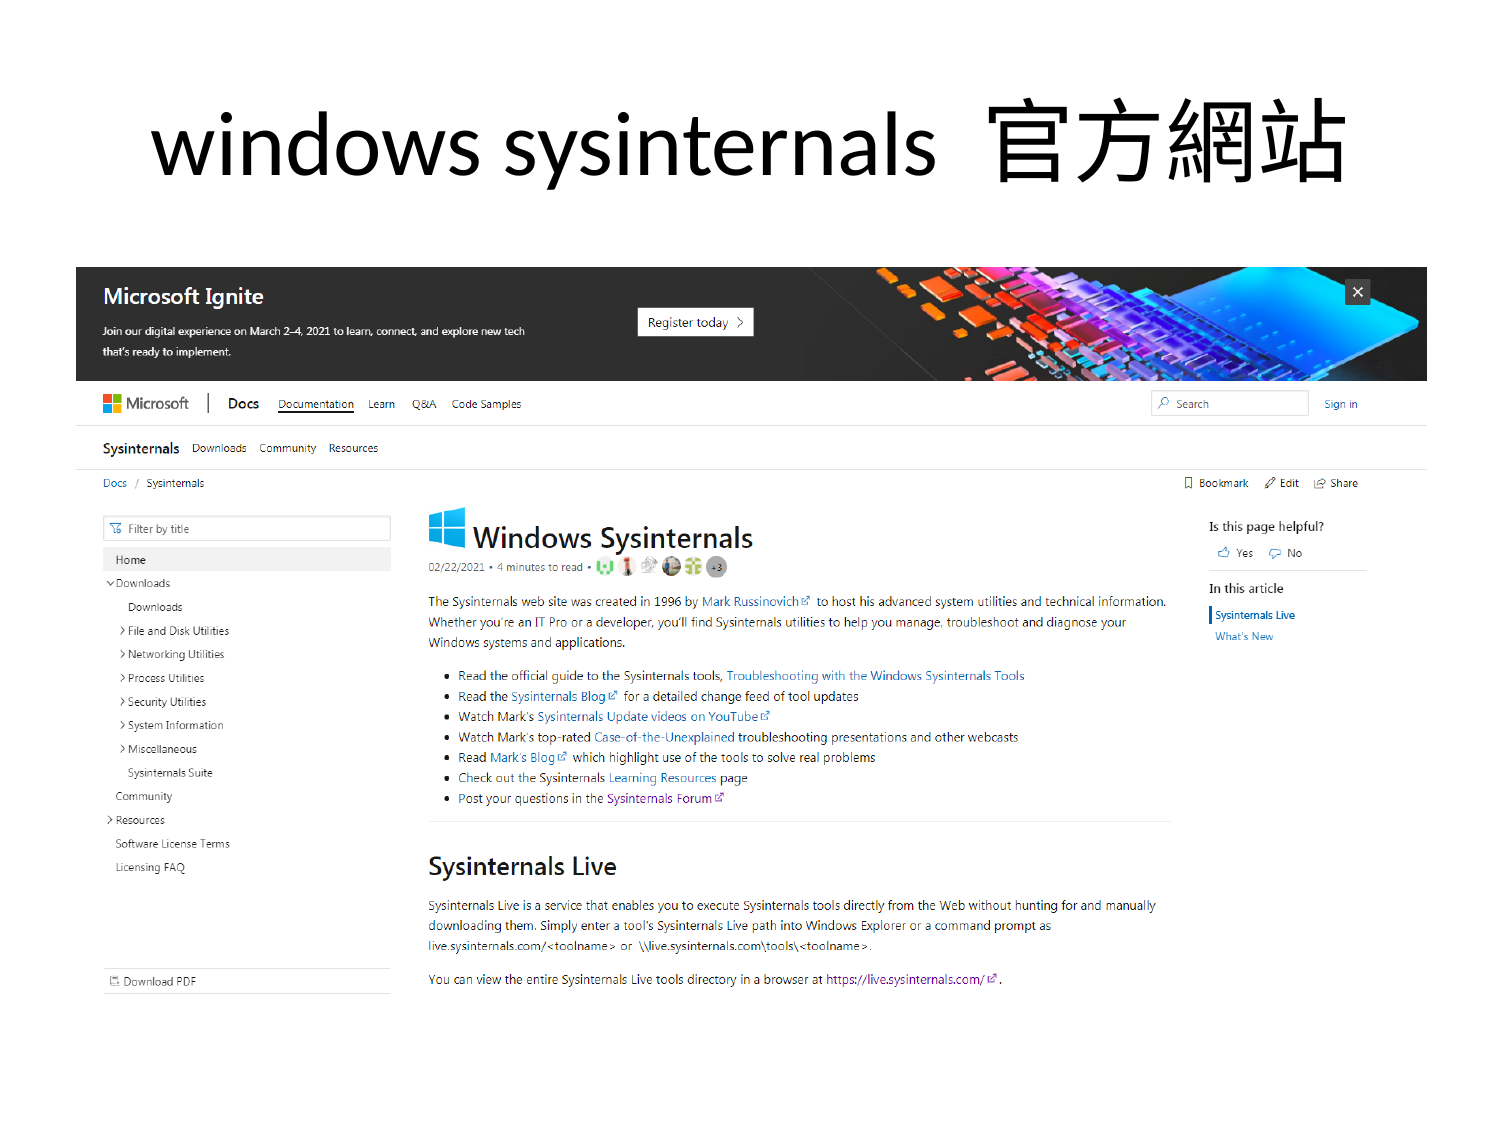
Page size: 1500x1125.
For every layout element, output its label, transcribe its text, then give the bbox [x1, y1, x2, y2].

title windows sysinternals 官方網站 [75, 45, 1425, 233]
picture [76, 266, 1427, 1012]
